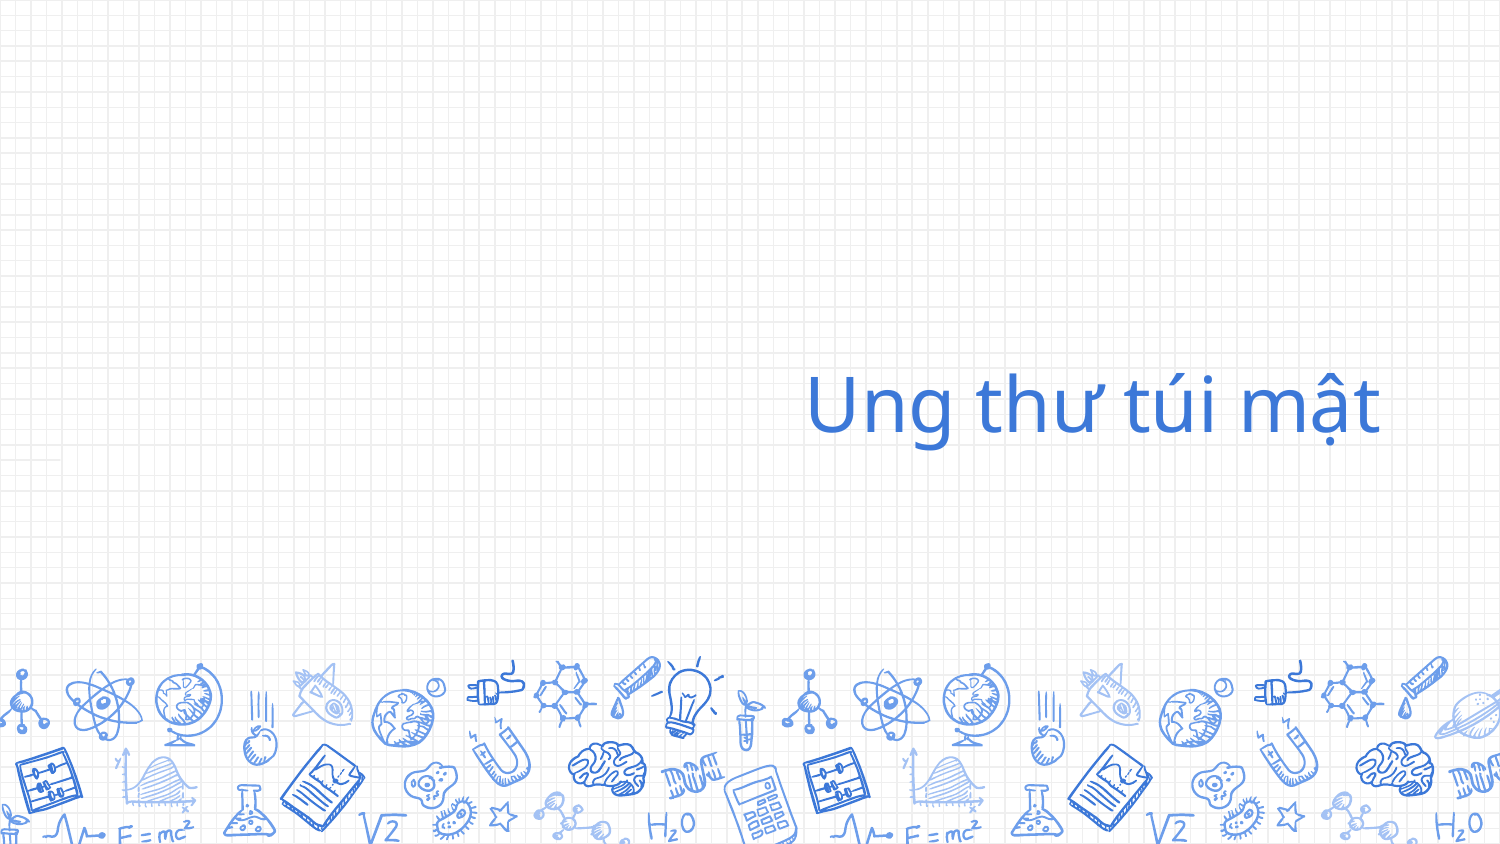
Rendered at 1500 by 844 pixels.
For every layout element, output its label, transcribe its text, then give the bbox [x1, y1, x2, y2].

title Ung thư túi mật [288, 272, 1397, 463]
